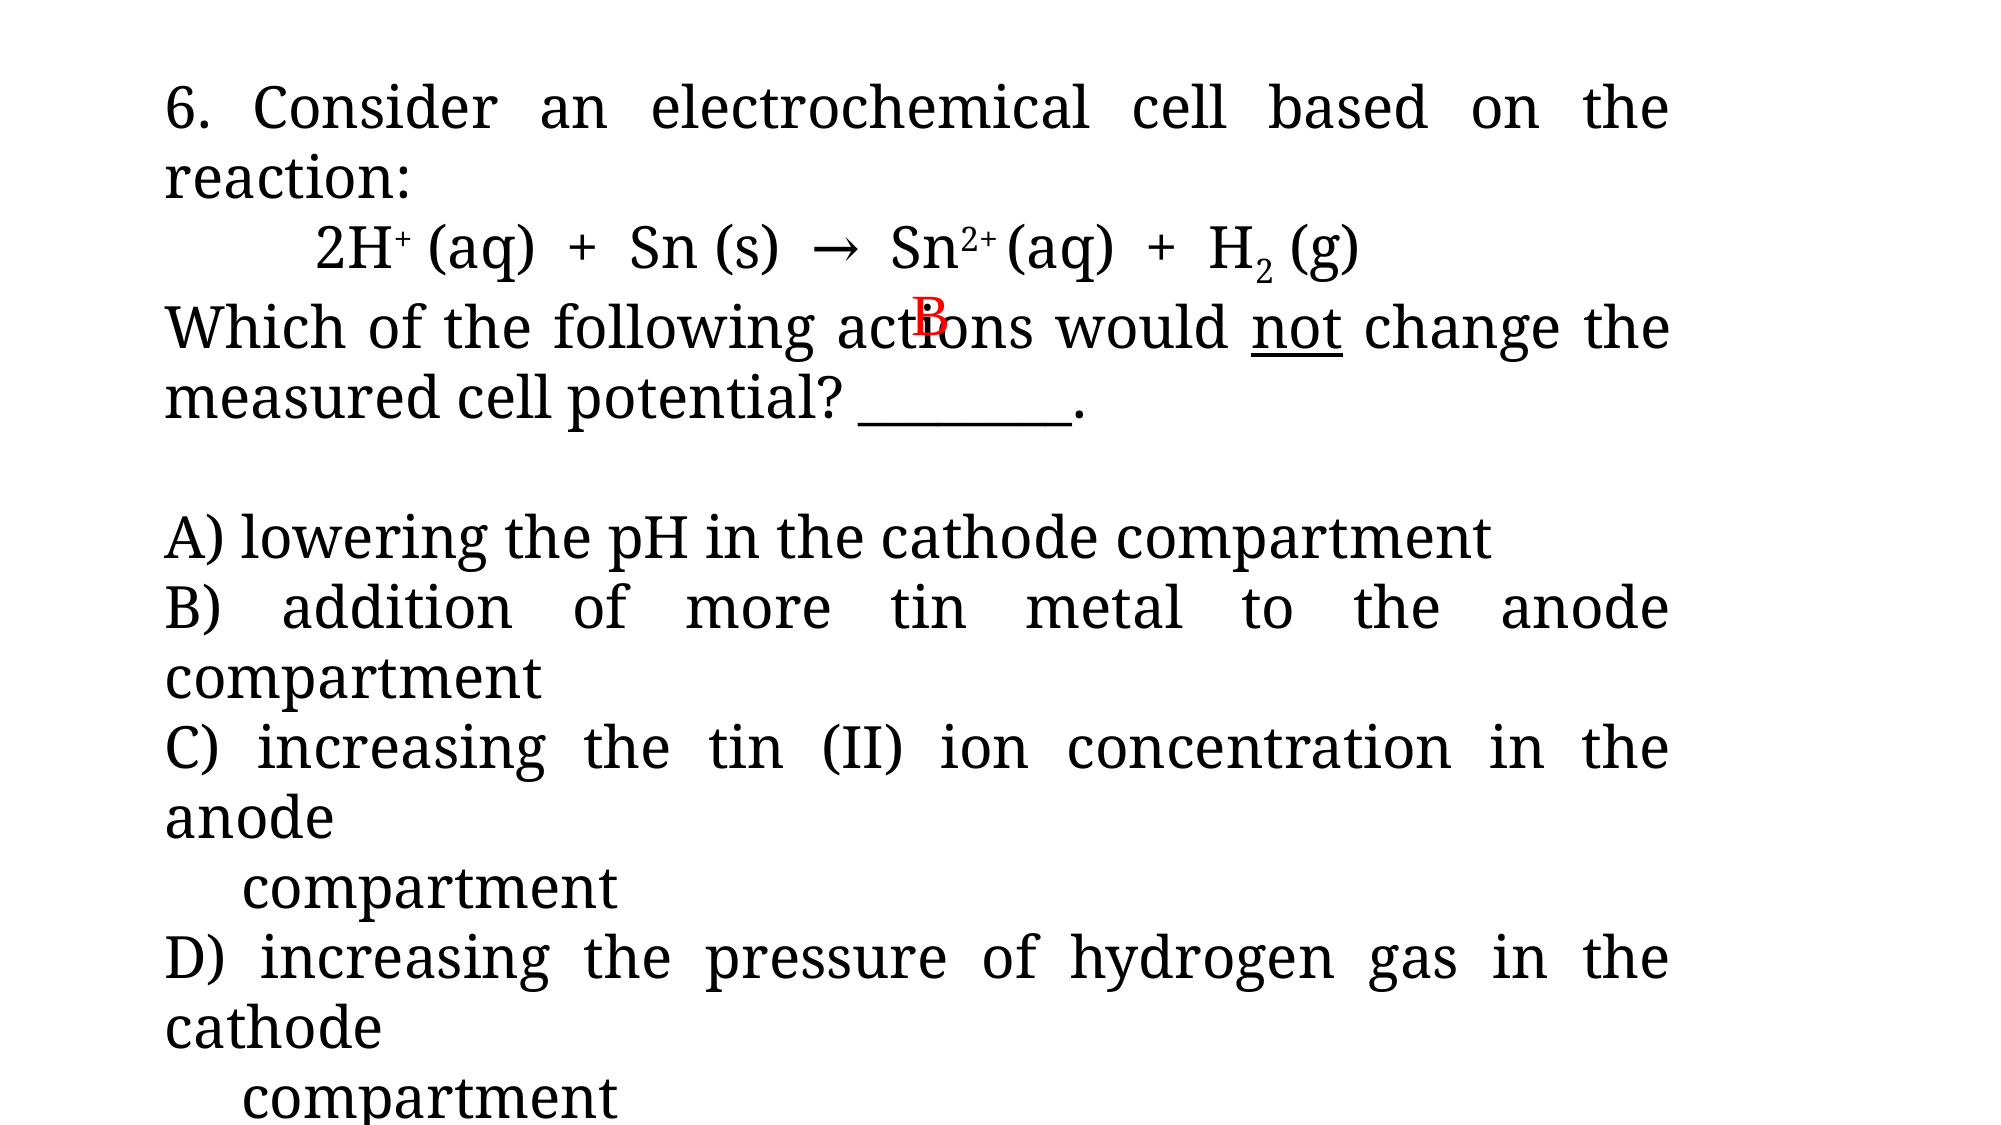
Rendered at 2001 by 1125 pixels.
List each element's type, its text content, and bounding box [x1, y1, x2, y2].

text_box B [896, 269, 973, 355]
text_box 6. Consider an electrochemical cell based on the reaction: 2H+ (aq) + Sn (s) → Sn2+ (aq) + H2 (g) Which of the following actions would not change the measured cell potential? ________. A) lowering the pH in the cathode compartment B) addition of more tin metal to the anode compartment C) increasing the tin (II) ion concentration in the anode compartment D) increasing the pressure of hydrogen gas in the cathode compartment E) Any of the above will change the measured cell potential [150, 62, 1687, 1125]
